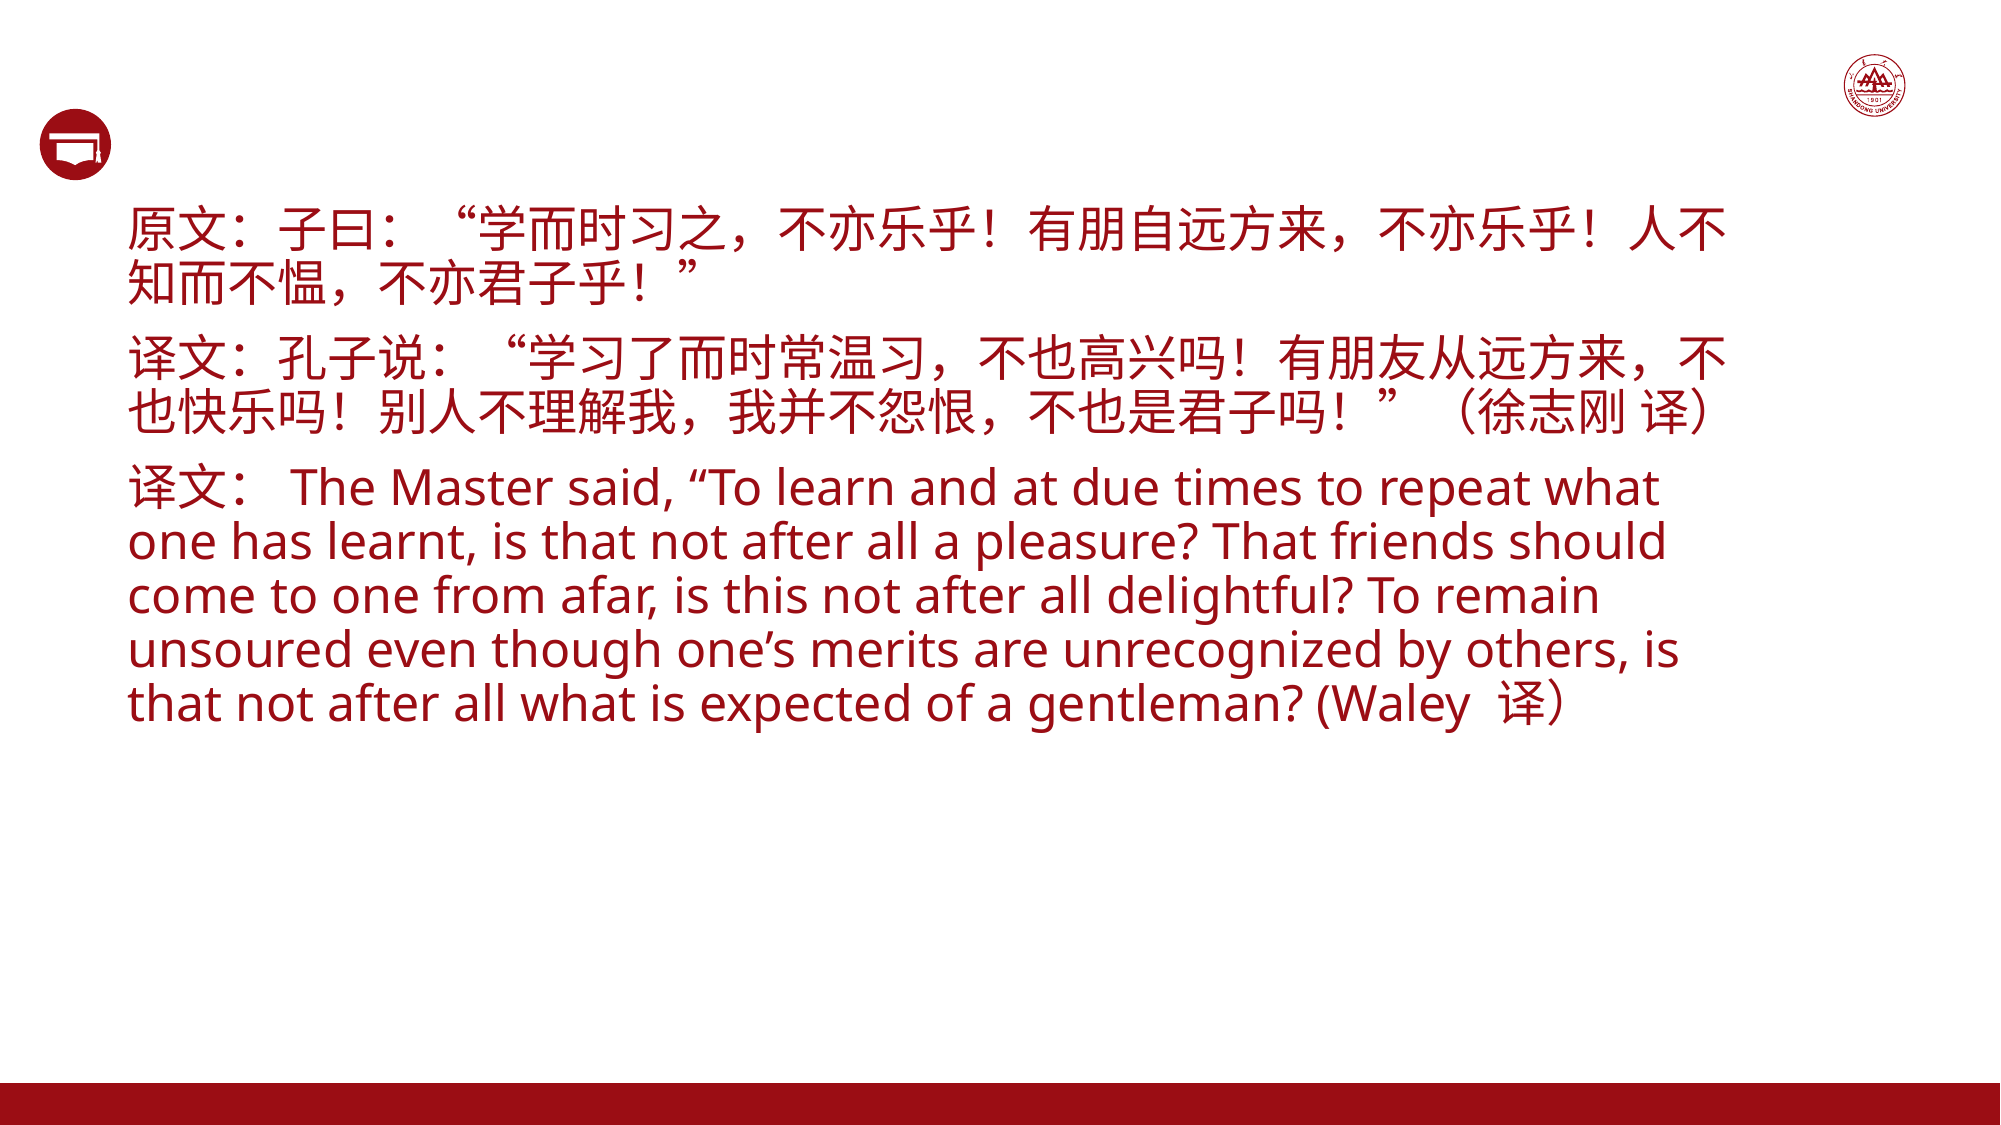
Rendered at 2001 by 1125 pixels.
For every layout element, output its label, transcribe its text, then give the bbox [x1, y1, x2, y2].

list 原文：子曰：“学而时习之，不亦乐乎！有朋自远方来，不亦乐乎！人不知而不愠，不亦君子乎！” 译文：孔子说：“学习了而时常温习，不也高兴吗！有朋友从远方来，不也快乐吗！别人不理解我，我并不怨恨，不也是君子吗！”（徐志刚 译） 译文：The Master said, “To learn and at due times to repeat what one has learnt, is that not after all a pleasure? That friends should come to one from afar, is this not after all delightful? To remain unsoured even though one’s merits are unrecognized by others, is that not after all what is expected of a gentleman? (Waley 译） [113, 197, 1757, 971]
